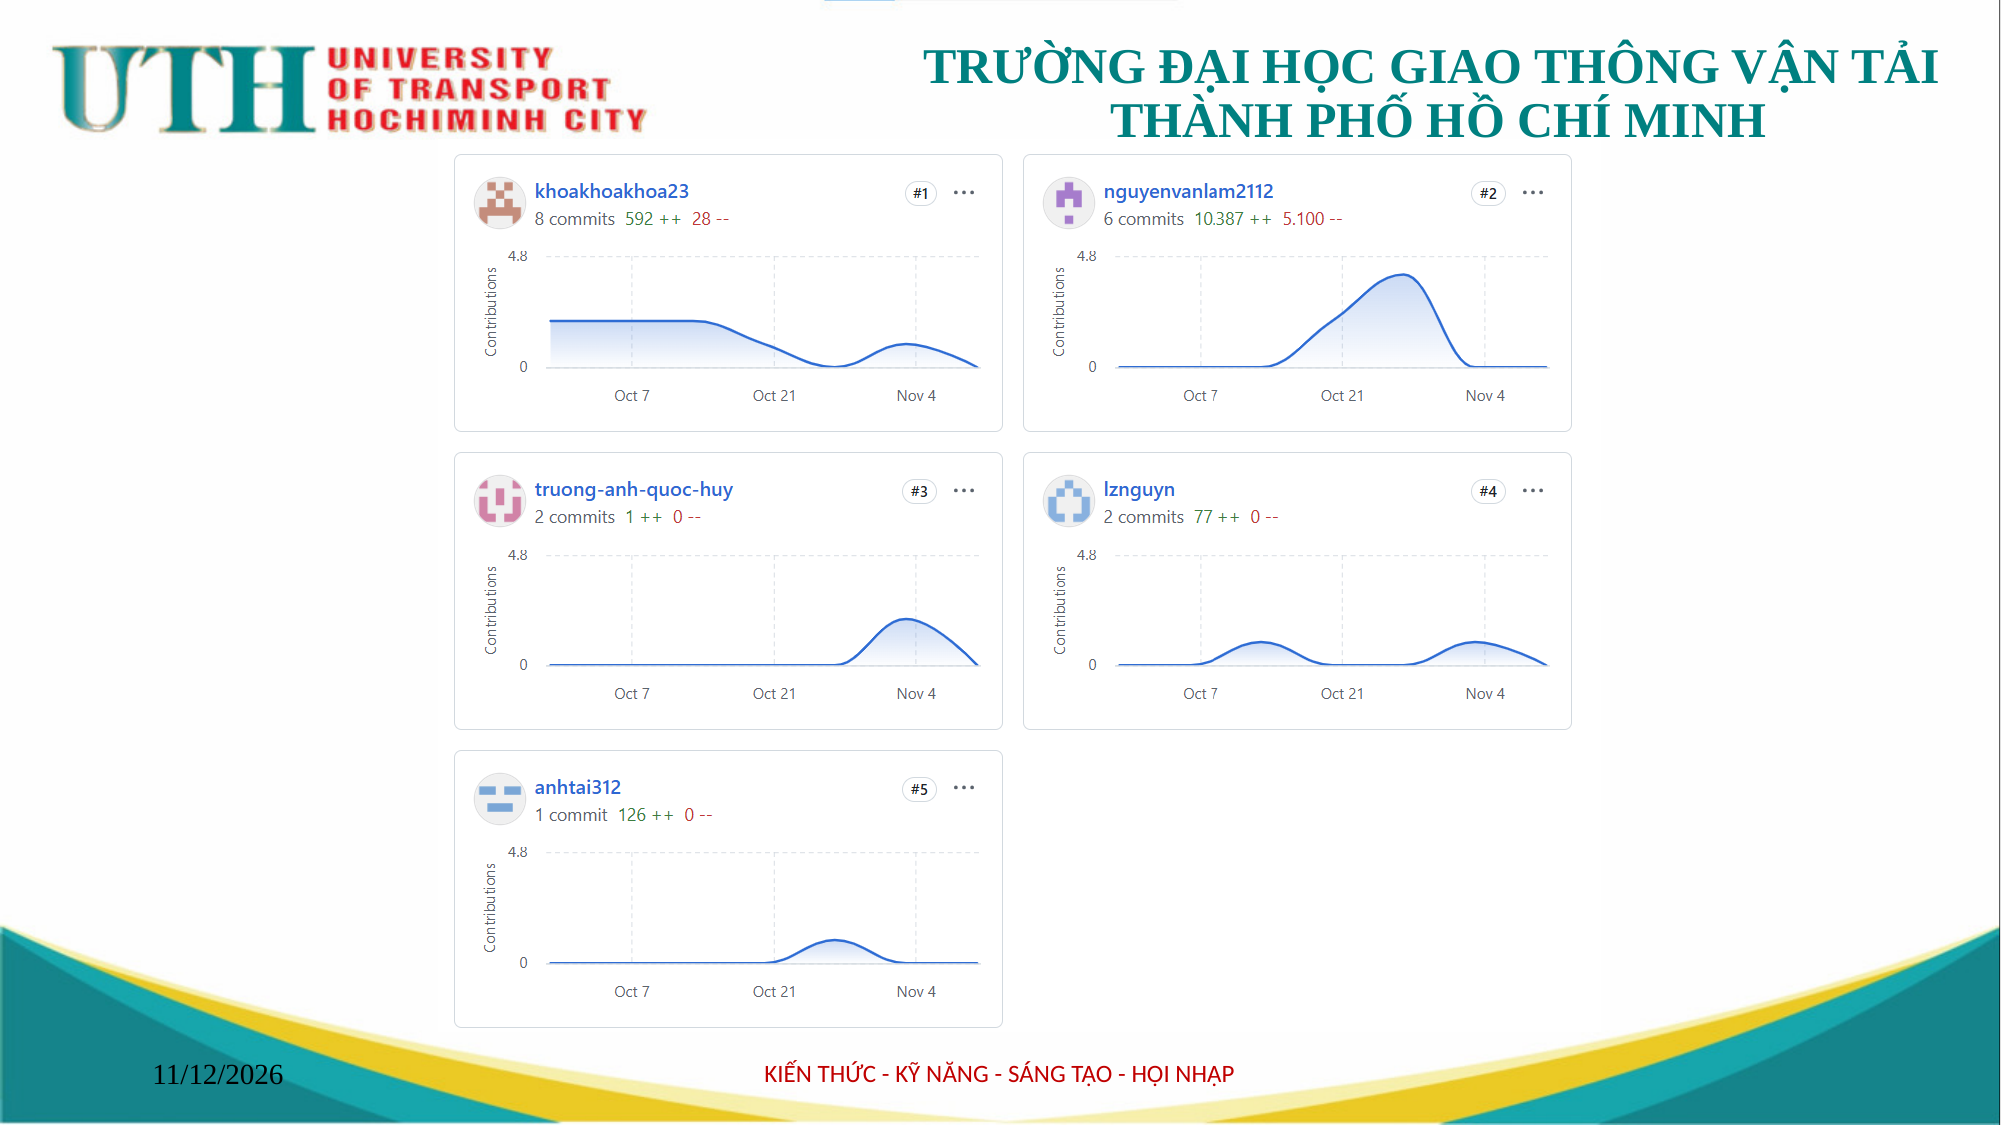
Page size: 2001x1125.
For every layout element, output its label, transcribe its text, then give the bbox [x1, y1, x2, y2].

picture [0, 0, 2001, 1125]
slide_number [1412, 1042, 1863, 1103]
footer KIẾN THỨC - KỸ NĂNG - SÁNG TẠO - HỘI NHẬP [662, 1042, 1338, 1103]
slide_number [137, 1042, 588, 1103]
